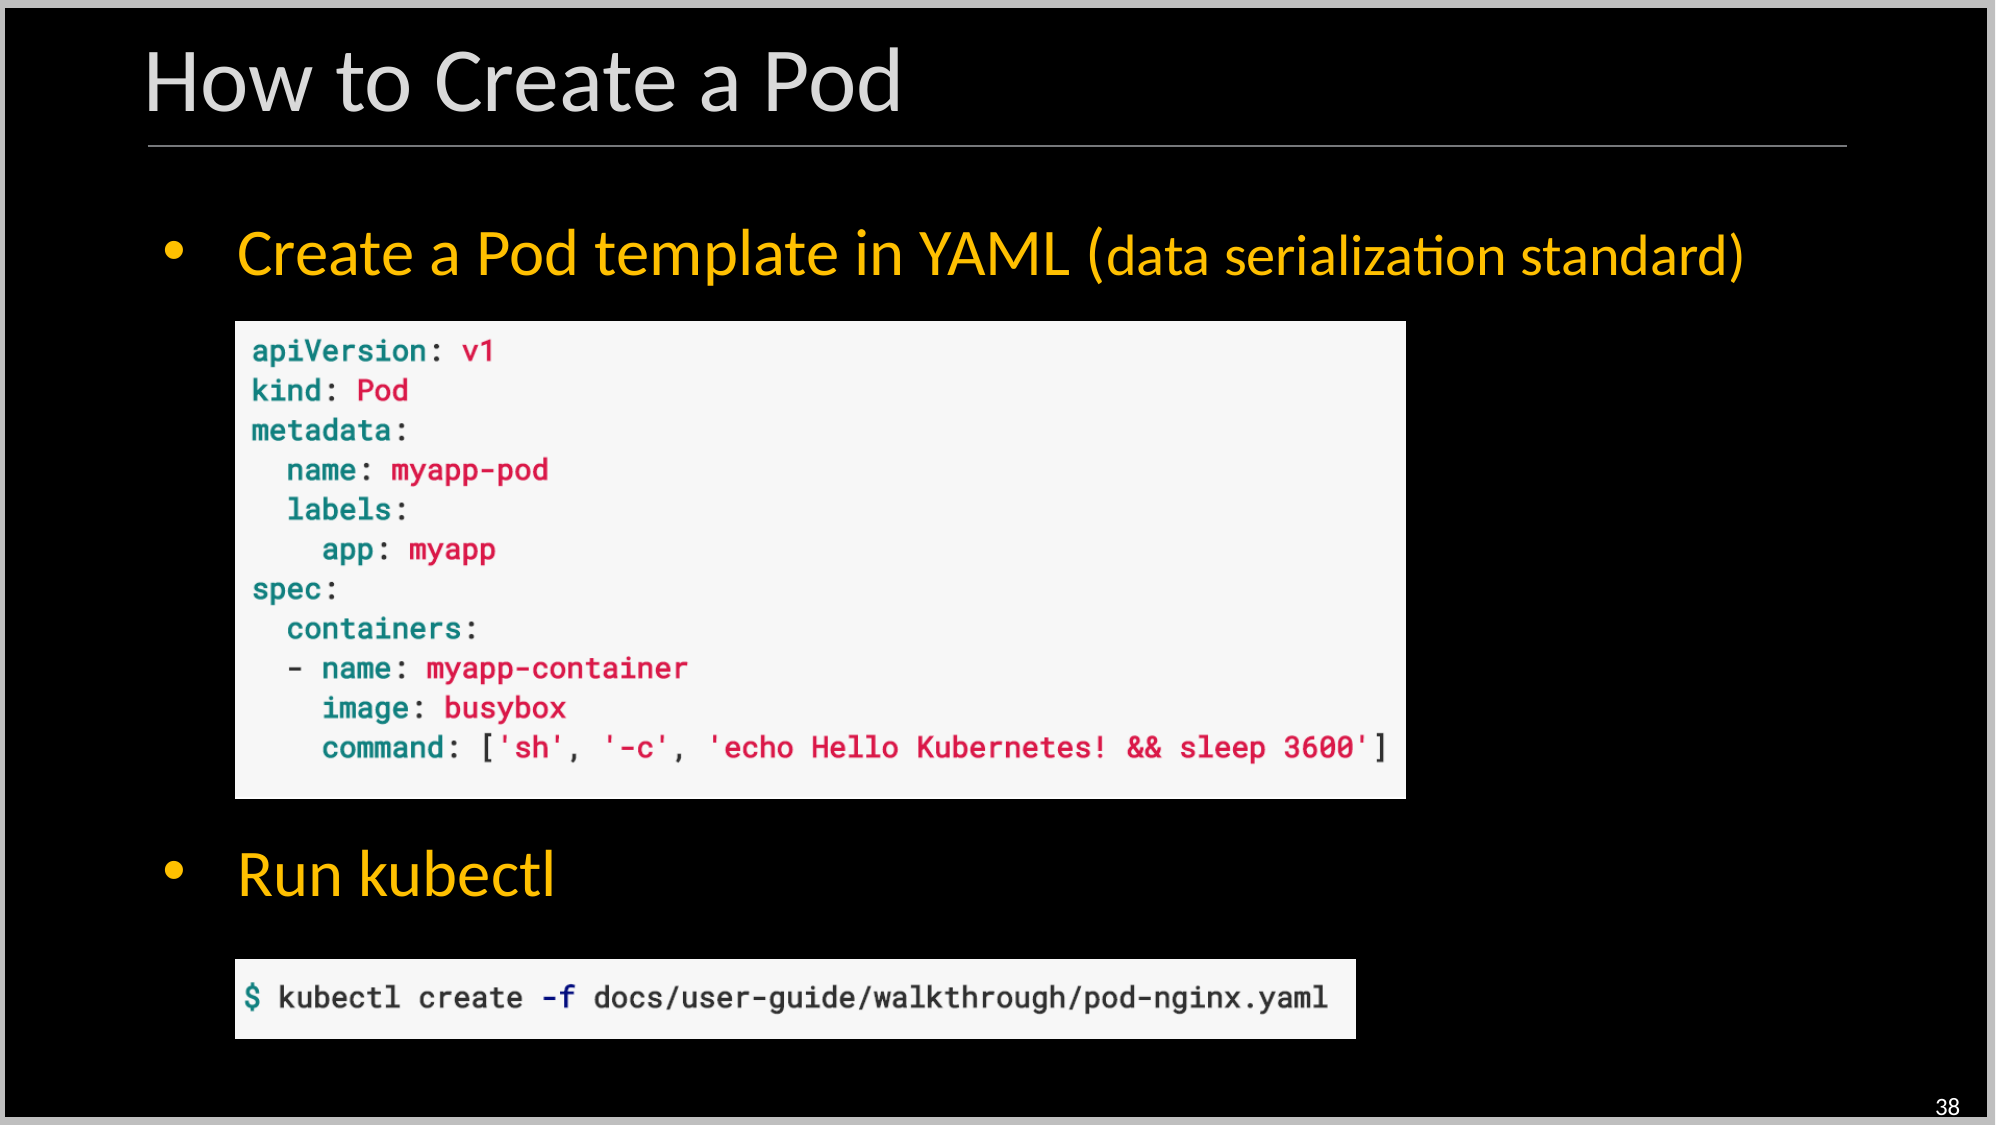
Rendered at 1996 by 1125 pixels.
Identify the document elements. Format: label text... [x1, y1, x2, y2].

text_box Run kubectl [147, 822, 1848, 918]
picture [234, 321, 1407, 799]
text_box Create a Pod template in YAML (data serialization standard) [147, 201, 1848, 297]
text_box How to Create a Pod [128, 0, 1848, 150]
slide_number 38 [1510, 1074, 1976, 1125]
picture [234, 959, 1357, 1039]
